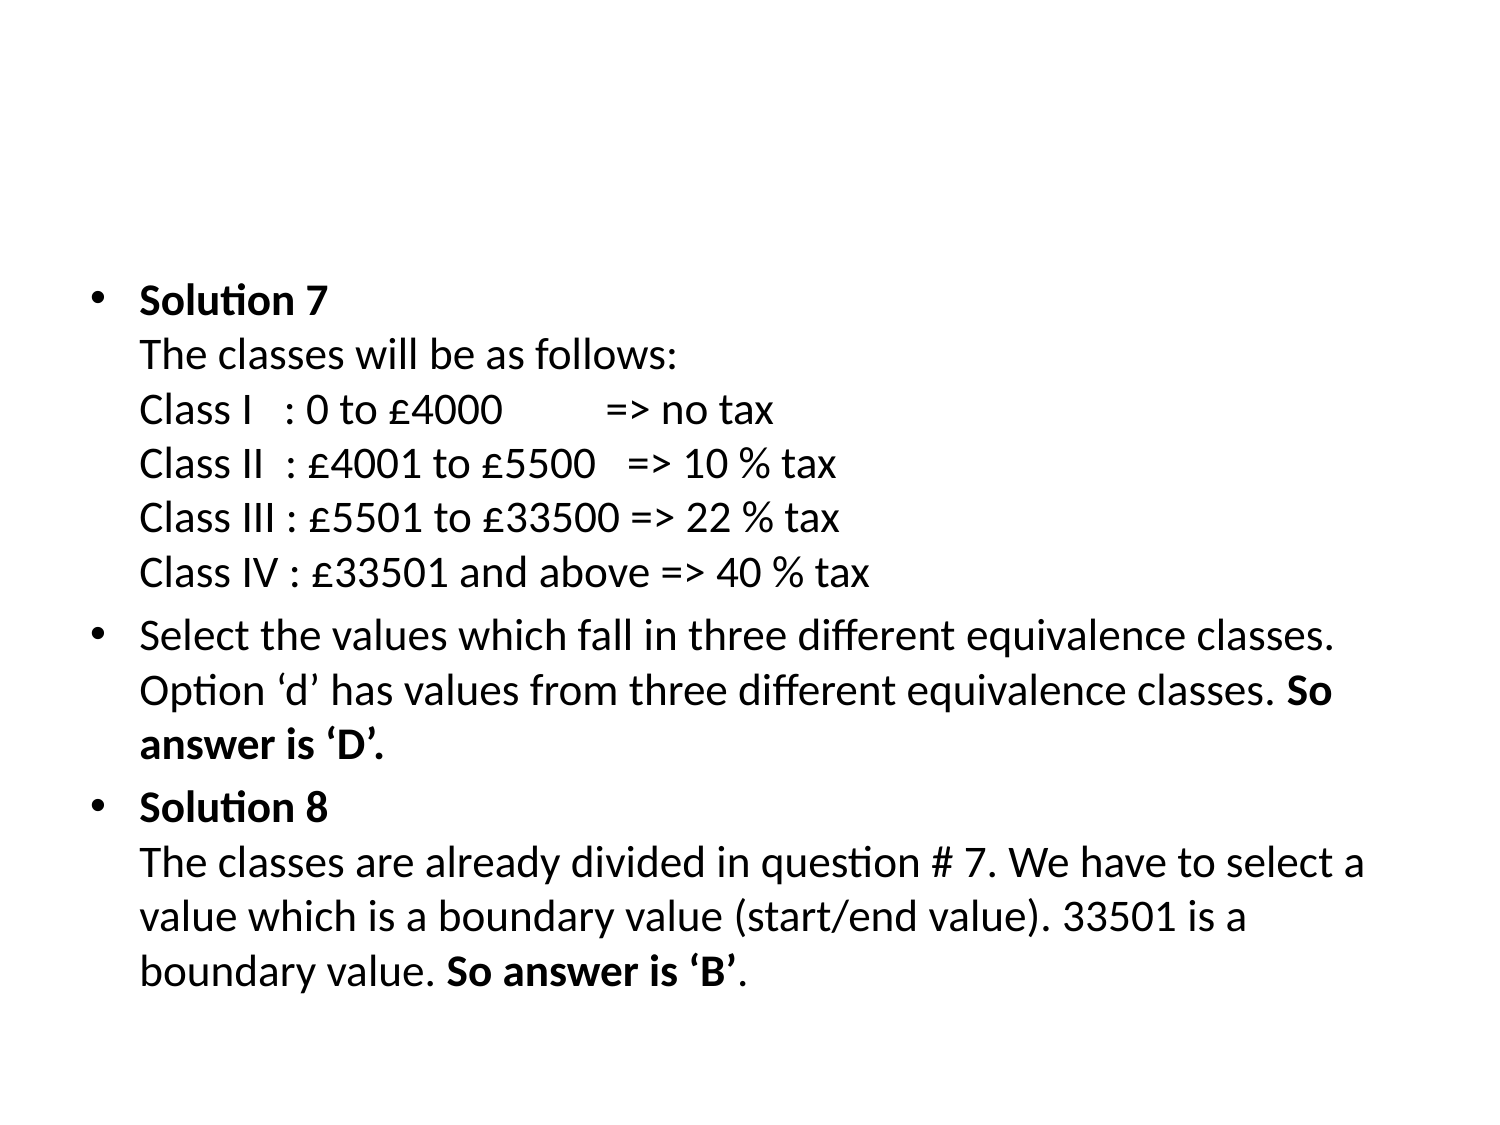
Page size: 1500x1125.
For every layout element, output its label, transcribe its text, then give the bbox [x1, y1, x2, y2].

list Solution 7 The classes will be as follows: Class I : 0 to £4000 => no tax Class II : £4001 to £5500 => 10 % tax Class III : £5501 to £33500 => 22 % tax Class IV : £33501 and above => 40 % tax Select the values which fall in three different equivalence classes. Option ‘d’ has values from three different equivalence classes. So answer is ‘D’. Solution 8 The classes are already divided in question # 7. We have to select a value which is a boundary value (start/end value). 33501 is a boundary value. So answer is ‘B’. [75, 262, 1425, 1005]
